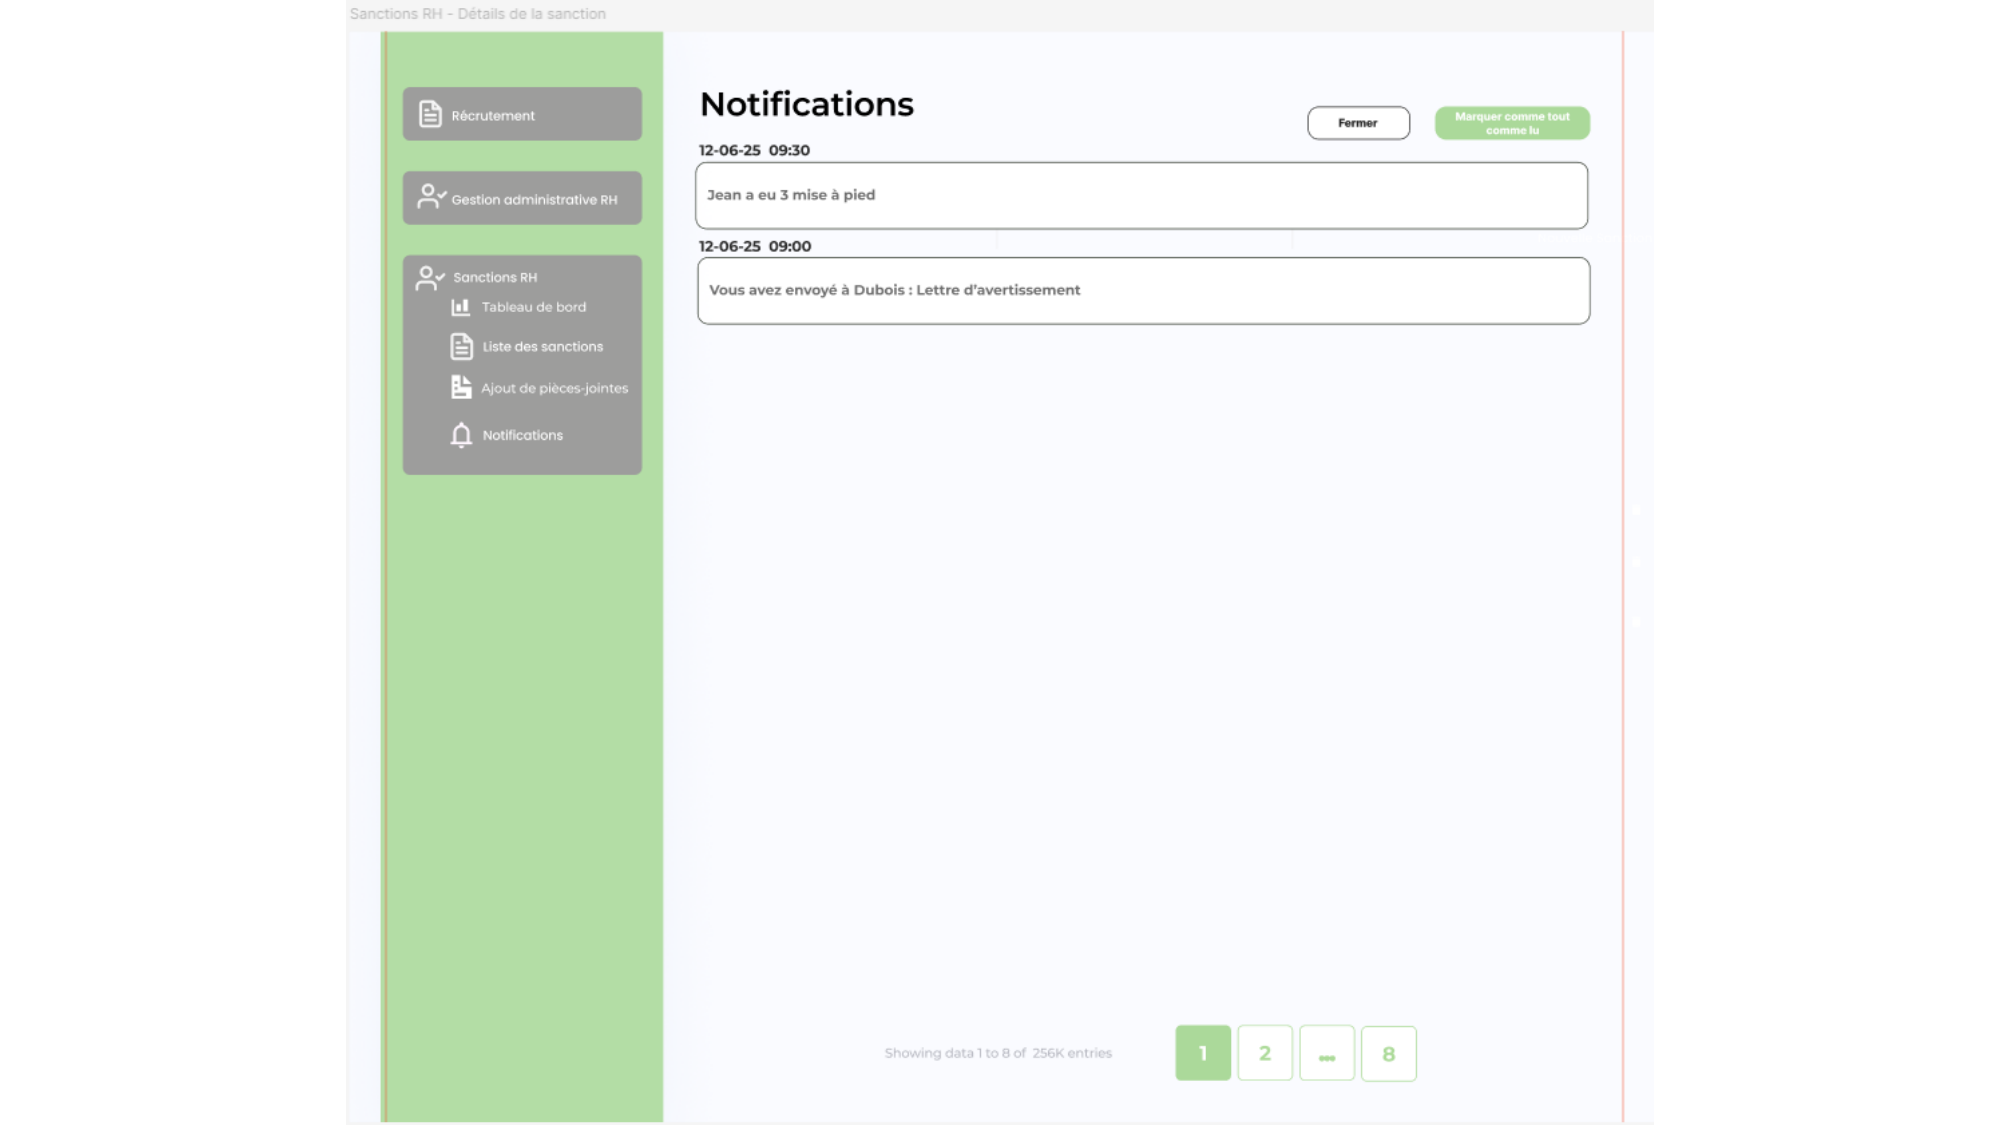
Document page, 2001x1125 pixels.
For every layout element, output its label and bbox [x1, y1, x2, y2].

picture [346, 0, 1654, 1125]
